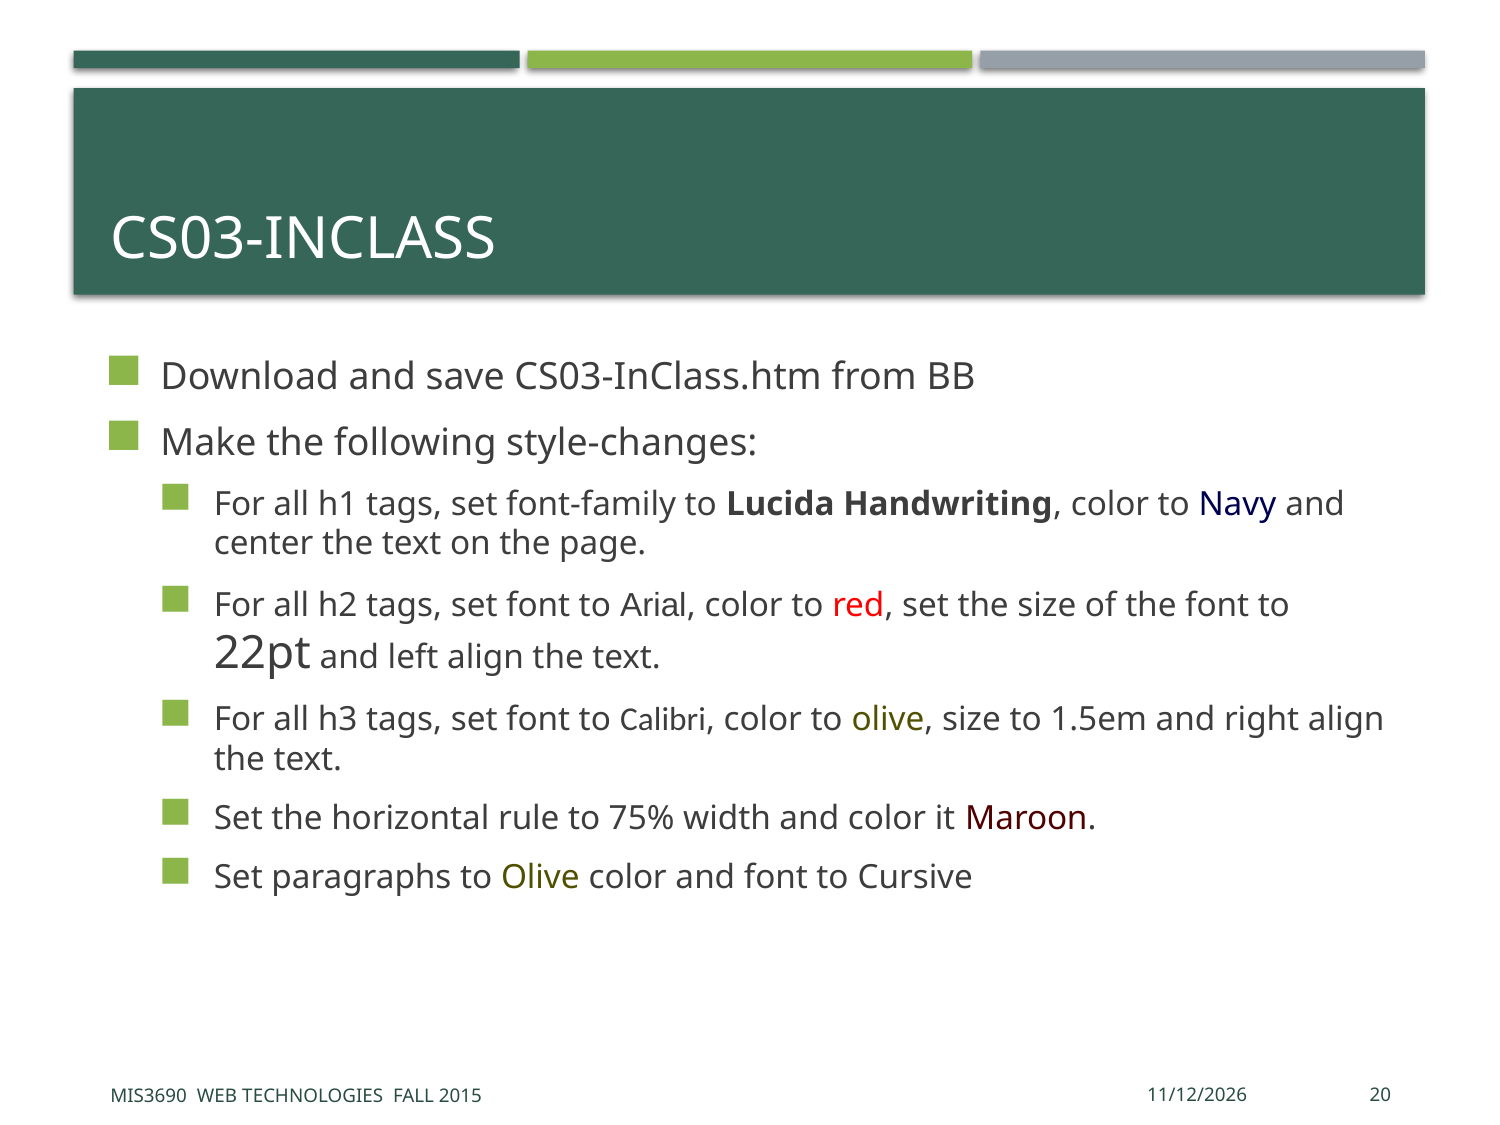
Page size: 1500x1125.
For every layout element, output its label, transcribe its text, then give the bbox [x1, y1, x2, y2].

footer MIS3690 Web Technologies Fall 2015 [95, 1064, 895, 1125]
title CS03-InClass [95, 99, 1406, 278]
slide_number 20 [1279, 1065, 1406, 1125]
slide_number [911, 1065, 1262, 1125]
list Download and save CS03-InClass.htm from BB Make the following style-changes: For all h1 tags, set font-family to Lucida Handwriting, color to Navy and center the text on the page. For all h2 tags, set font to Arial, color to red, set the size of the font to 22pt and left align the text. For all h3 tags, set font to Calibri, color to olive, size to 1.5em and right align the text. Set the horizontal rule to 75% width and color it Maroon. Set paragraphs to Olive color and font to Cursive [95, 344, 1406, 1038]
